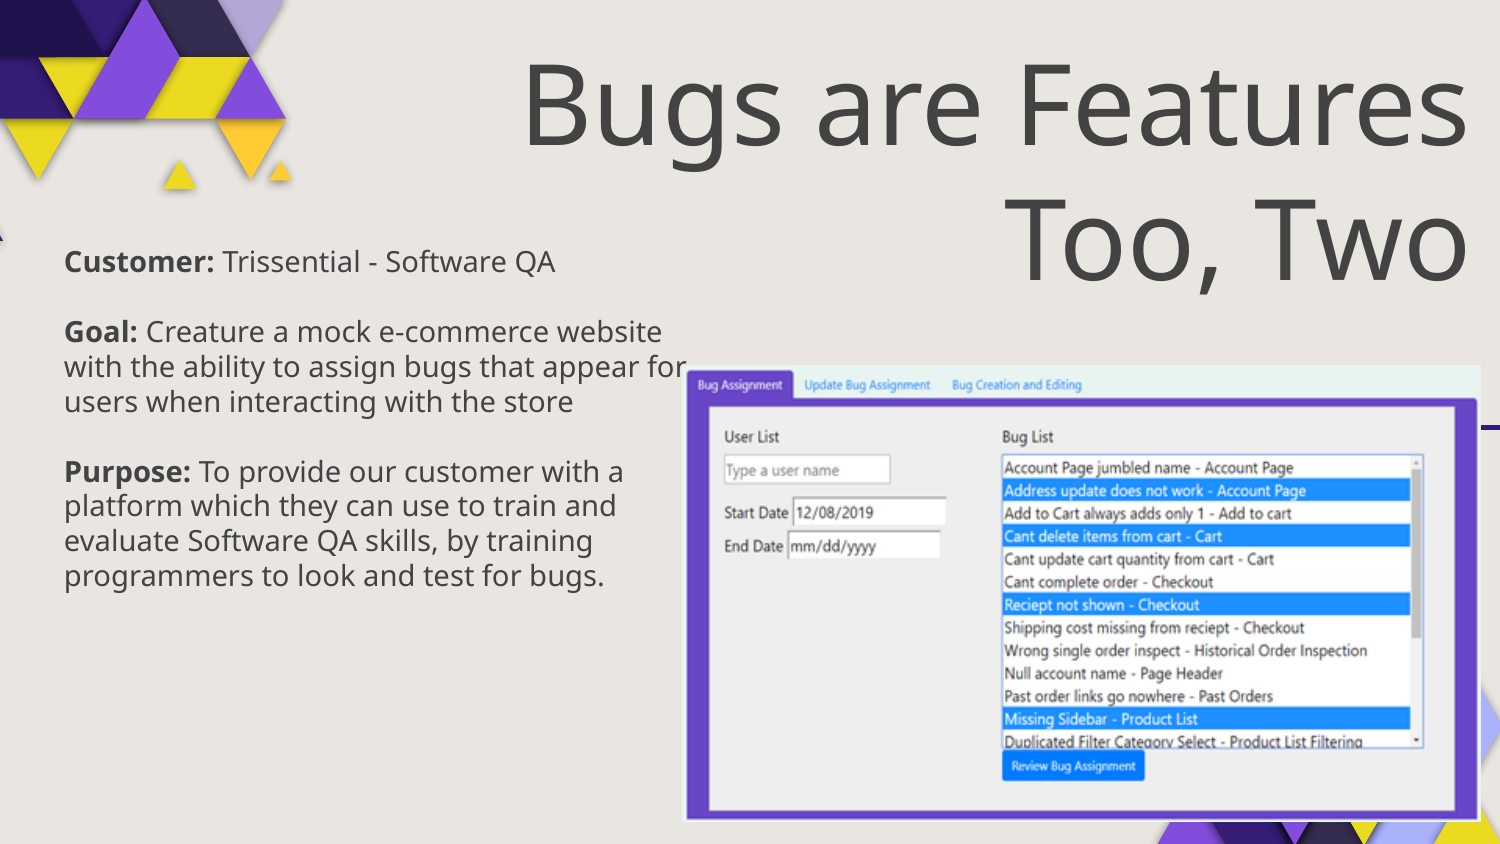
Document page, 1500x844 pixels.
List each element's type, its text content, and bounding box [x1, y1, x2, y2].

picture [682, 365, 1482, 822]
title Bugs are Features Too, Two [313, 17, 1487, 202]
subtitle Customer: Trissential - Software QA Goal: Creature a mock e-commerce website with the ability to assign bugs that appear for users when interacting with the store Purpose: To provide our customer with a platform which they can use to train and evaluate Software QA skills, by training programmers to look and test for bugs. [49, 228, 709, 778]
